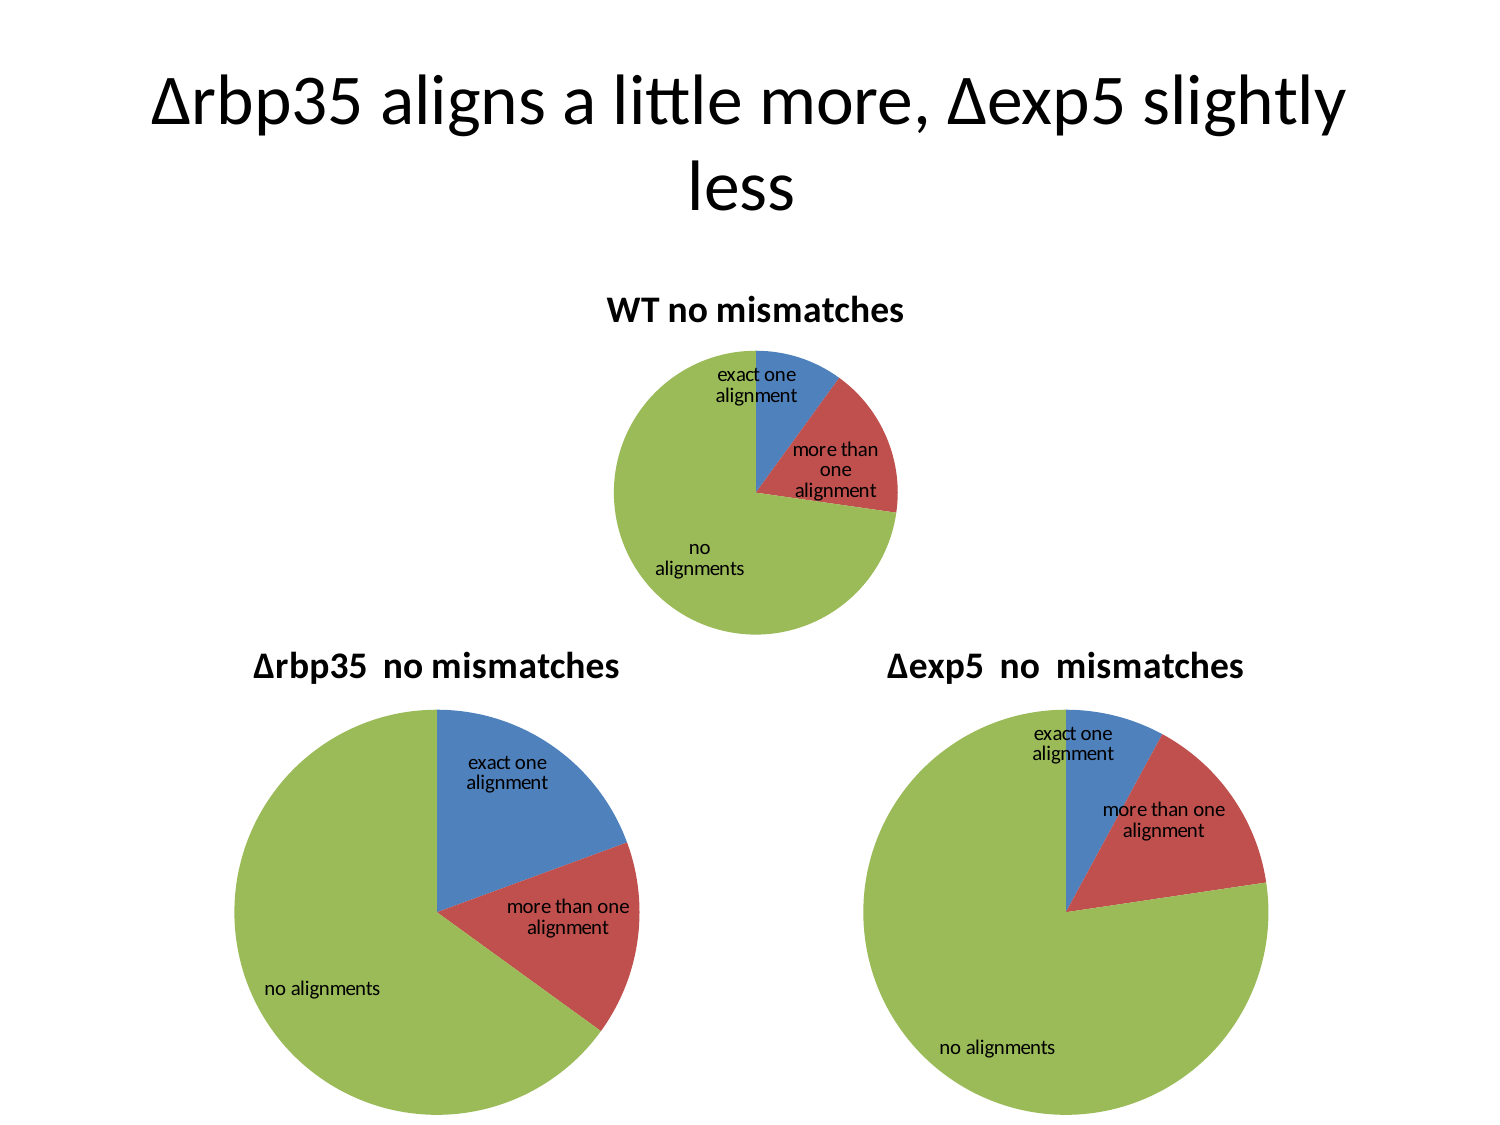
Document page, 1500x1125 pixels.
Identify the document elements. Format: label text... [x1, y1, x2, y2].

chart [17, 266, 1500, 1125]
title ∆rbp35 aligns a little more, ∆exp5 slightly less [75, 45, 1425, 233]
